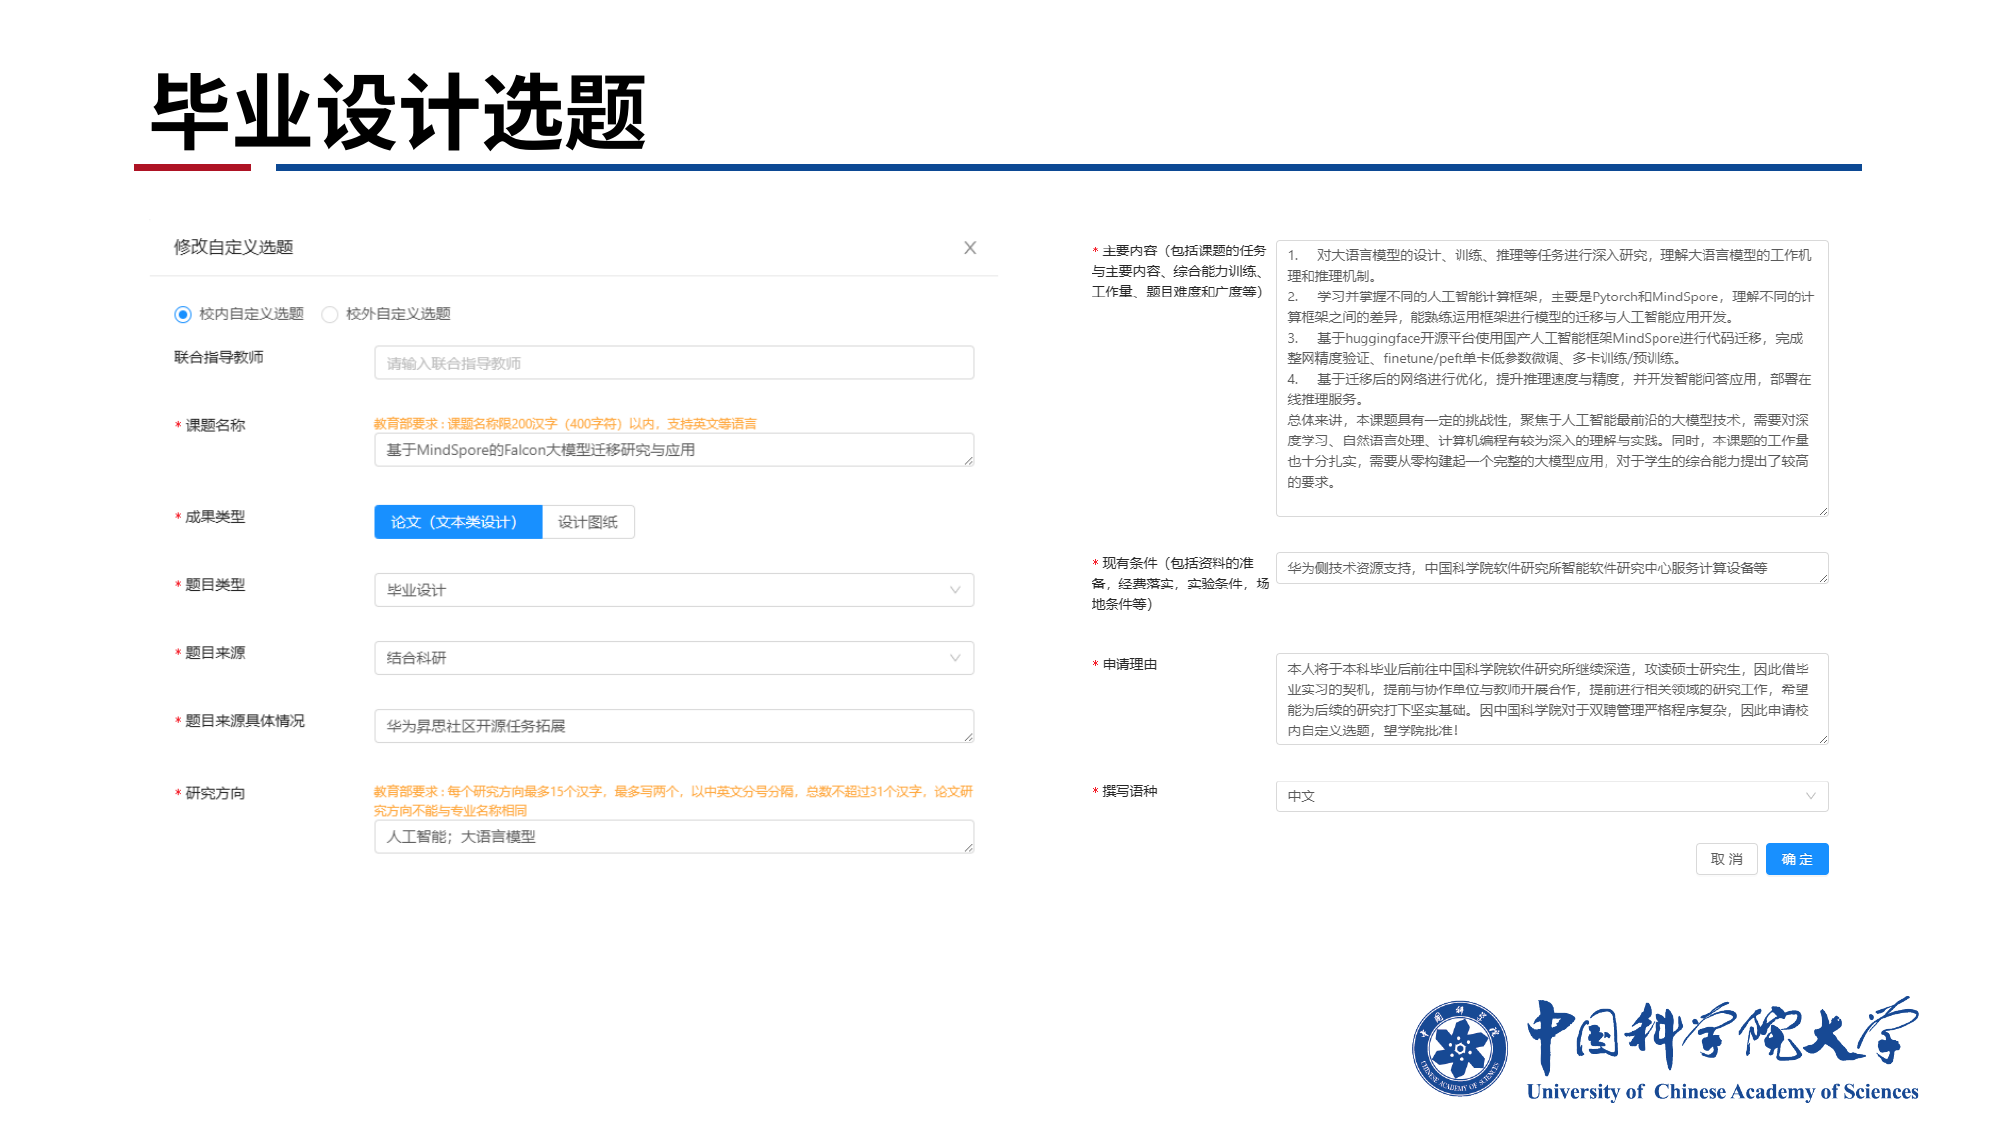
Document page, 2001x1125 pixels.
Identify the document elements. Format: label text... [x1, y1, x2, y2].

picture [149, 219, 999, 878]
title 毕业设计选题 [133, 0, 1863, 168]
picture [1412, 996, 1919, 1103]
picture [1068, 219, 1851, 878]
